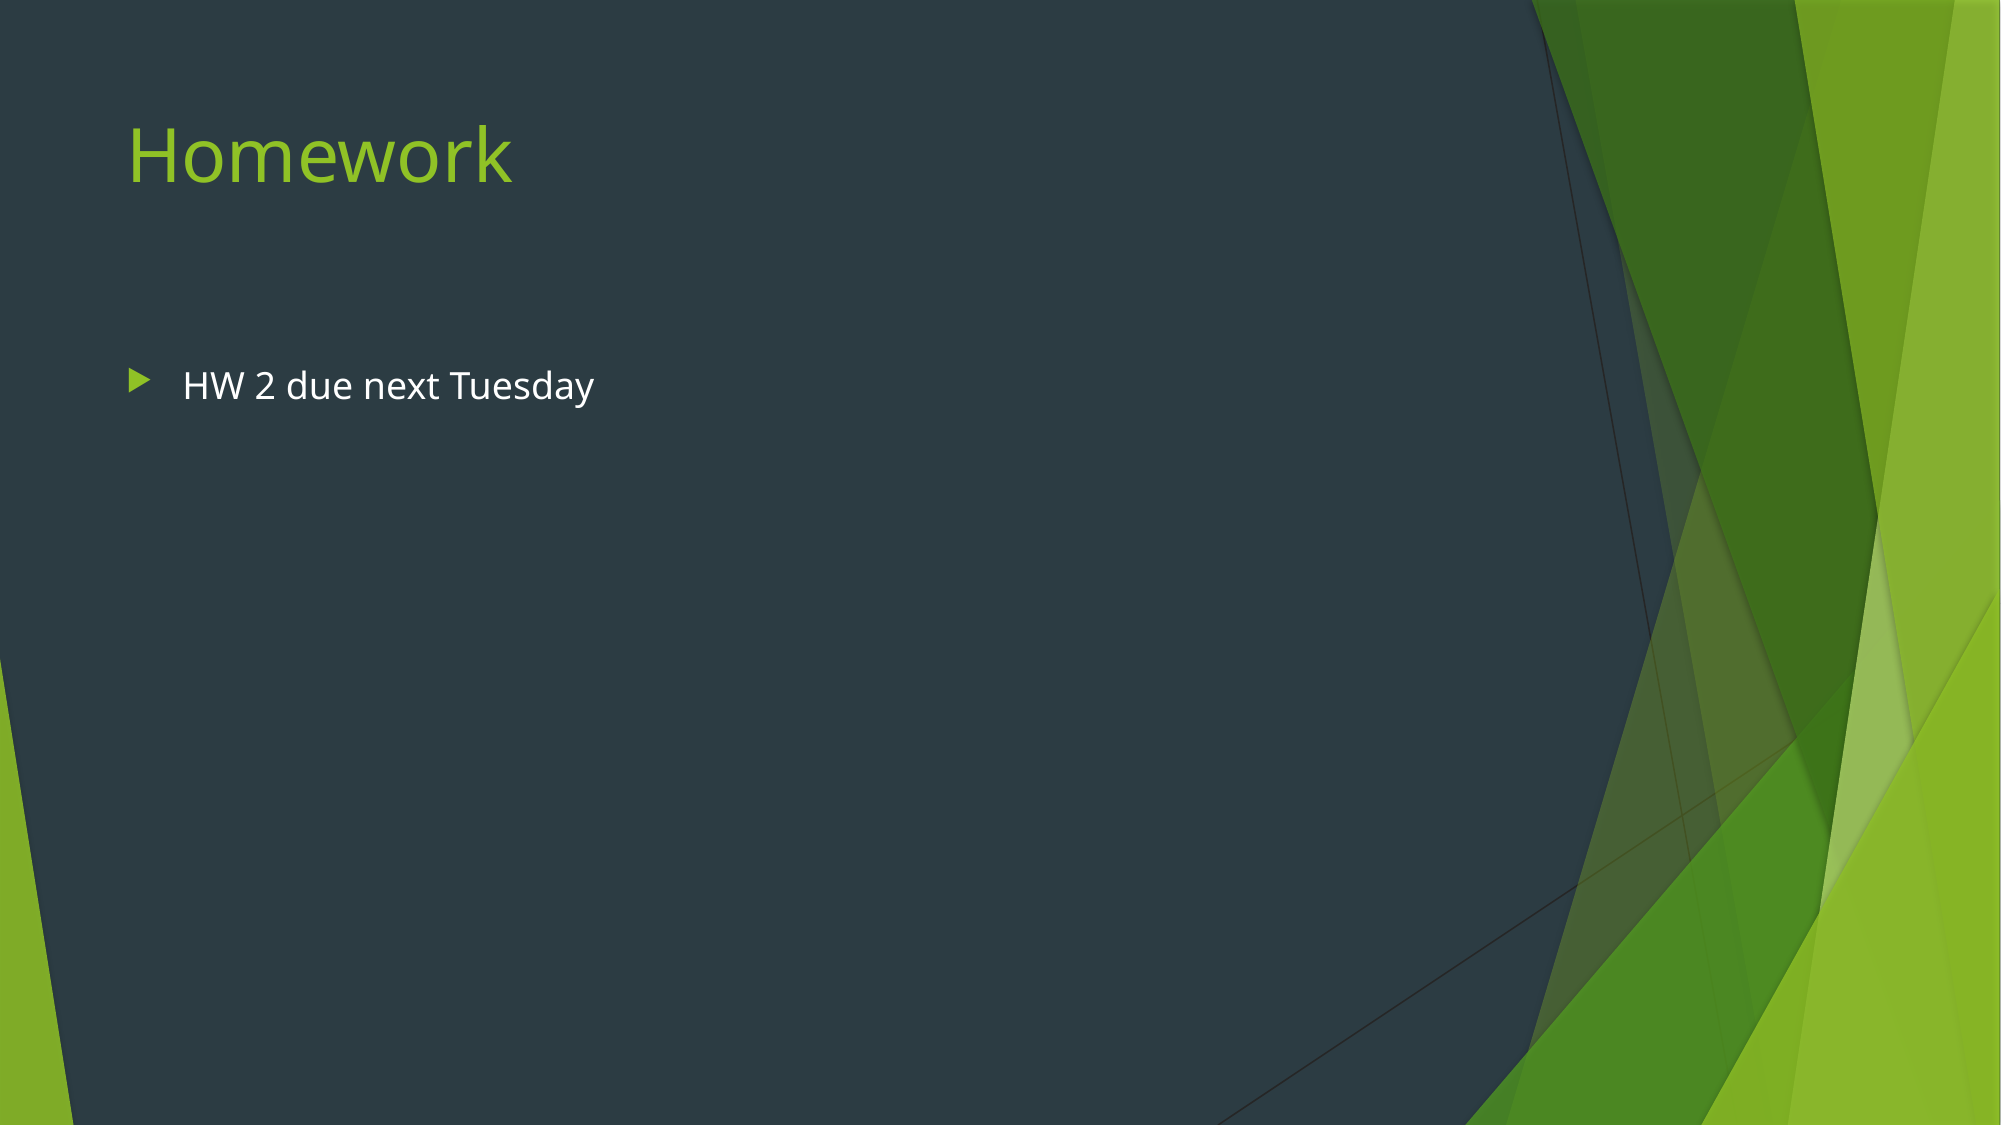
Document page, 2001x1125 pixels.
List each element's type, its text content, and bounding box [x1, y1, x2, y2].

list HW 2 due next Tuesday [111, 354, 1522, 992]
title Homework [111, 99, 1522, 317]
